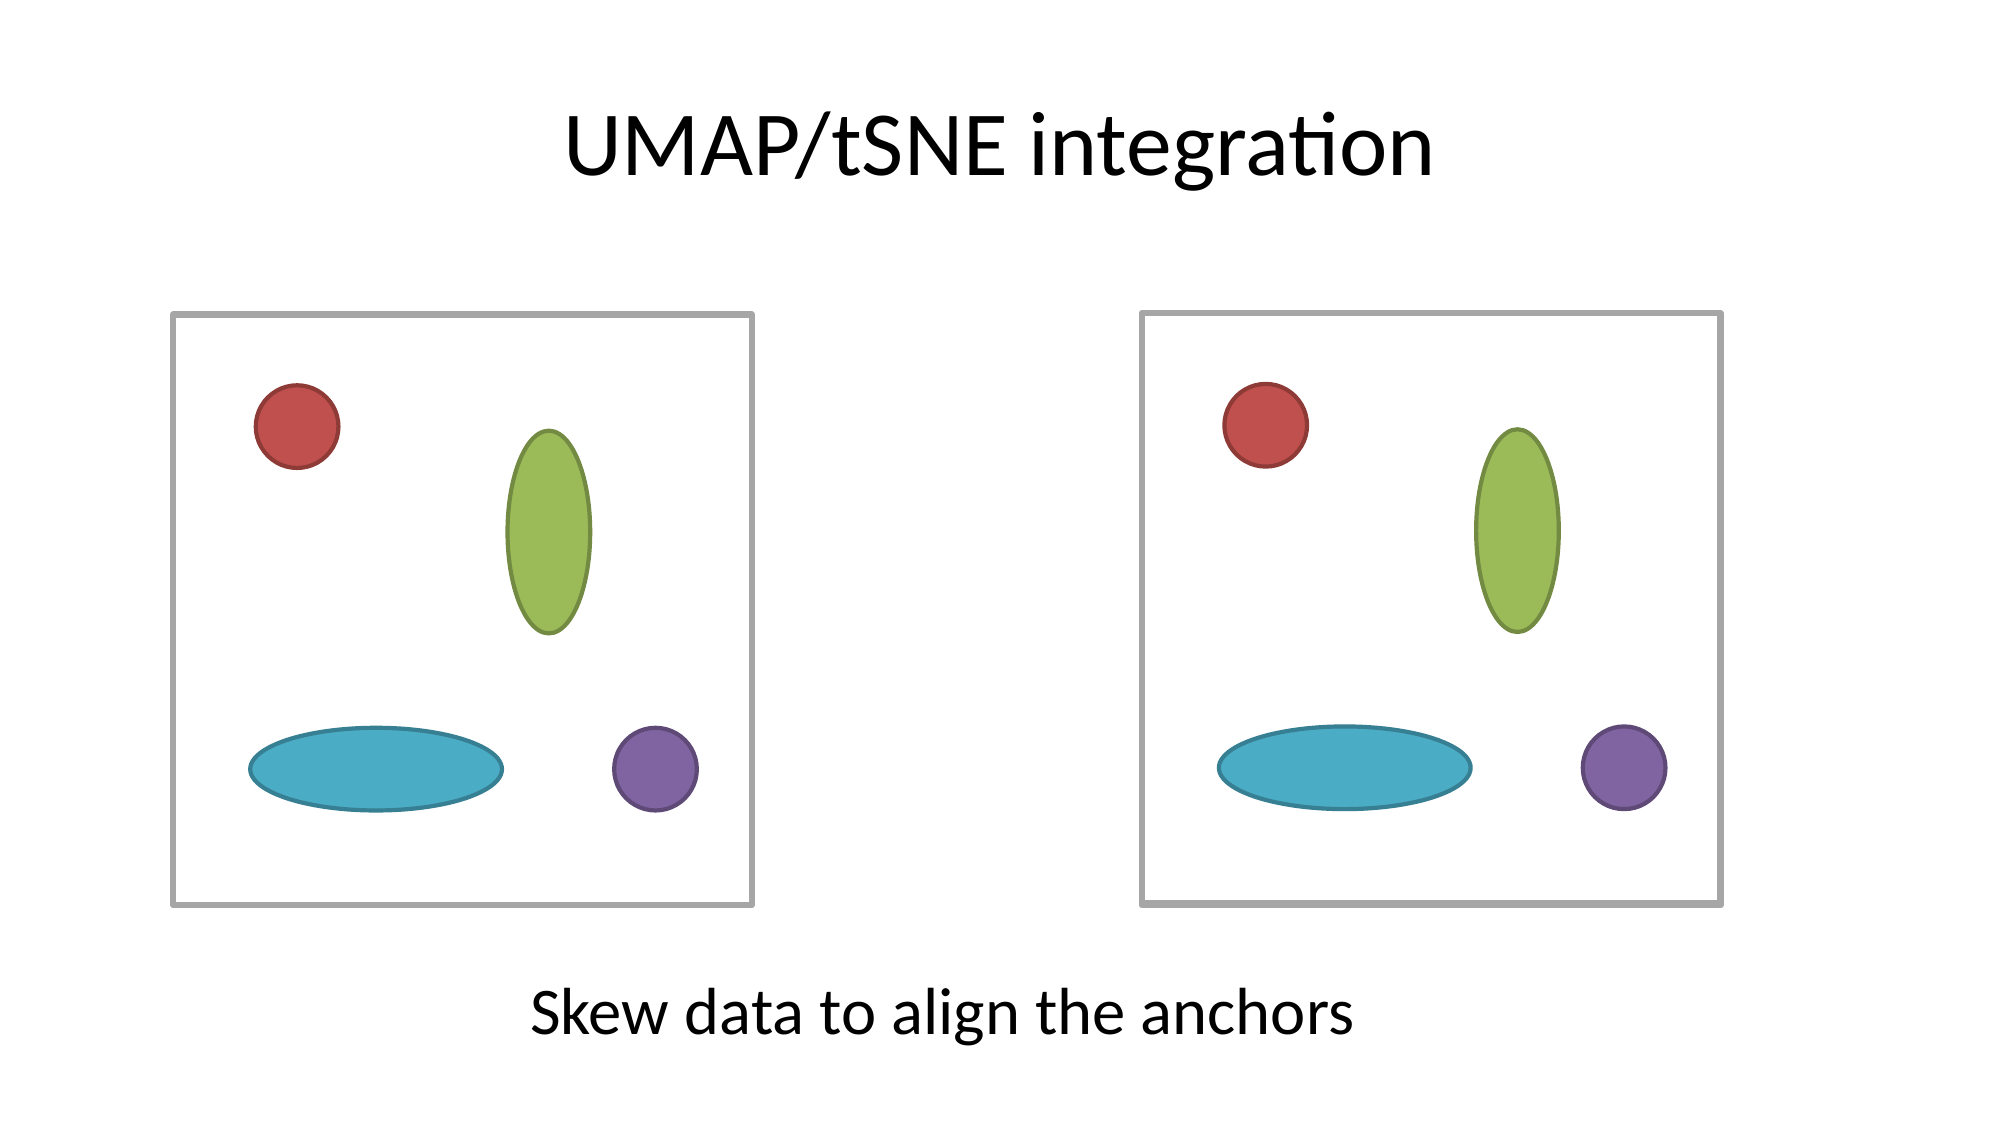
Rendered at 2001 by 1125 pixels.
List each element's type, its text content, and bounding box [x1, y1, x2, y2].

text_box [1141, 312, 1721, 904]
title UMAP/tSNE integration [99, 45, 1900, 233]
list Skew data to align the anchors [42, 960, 1843, 1099]
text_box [172, 314, 753, 906]
